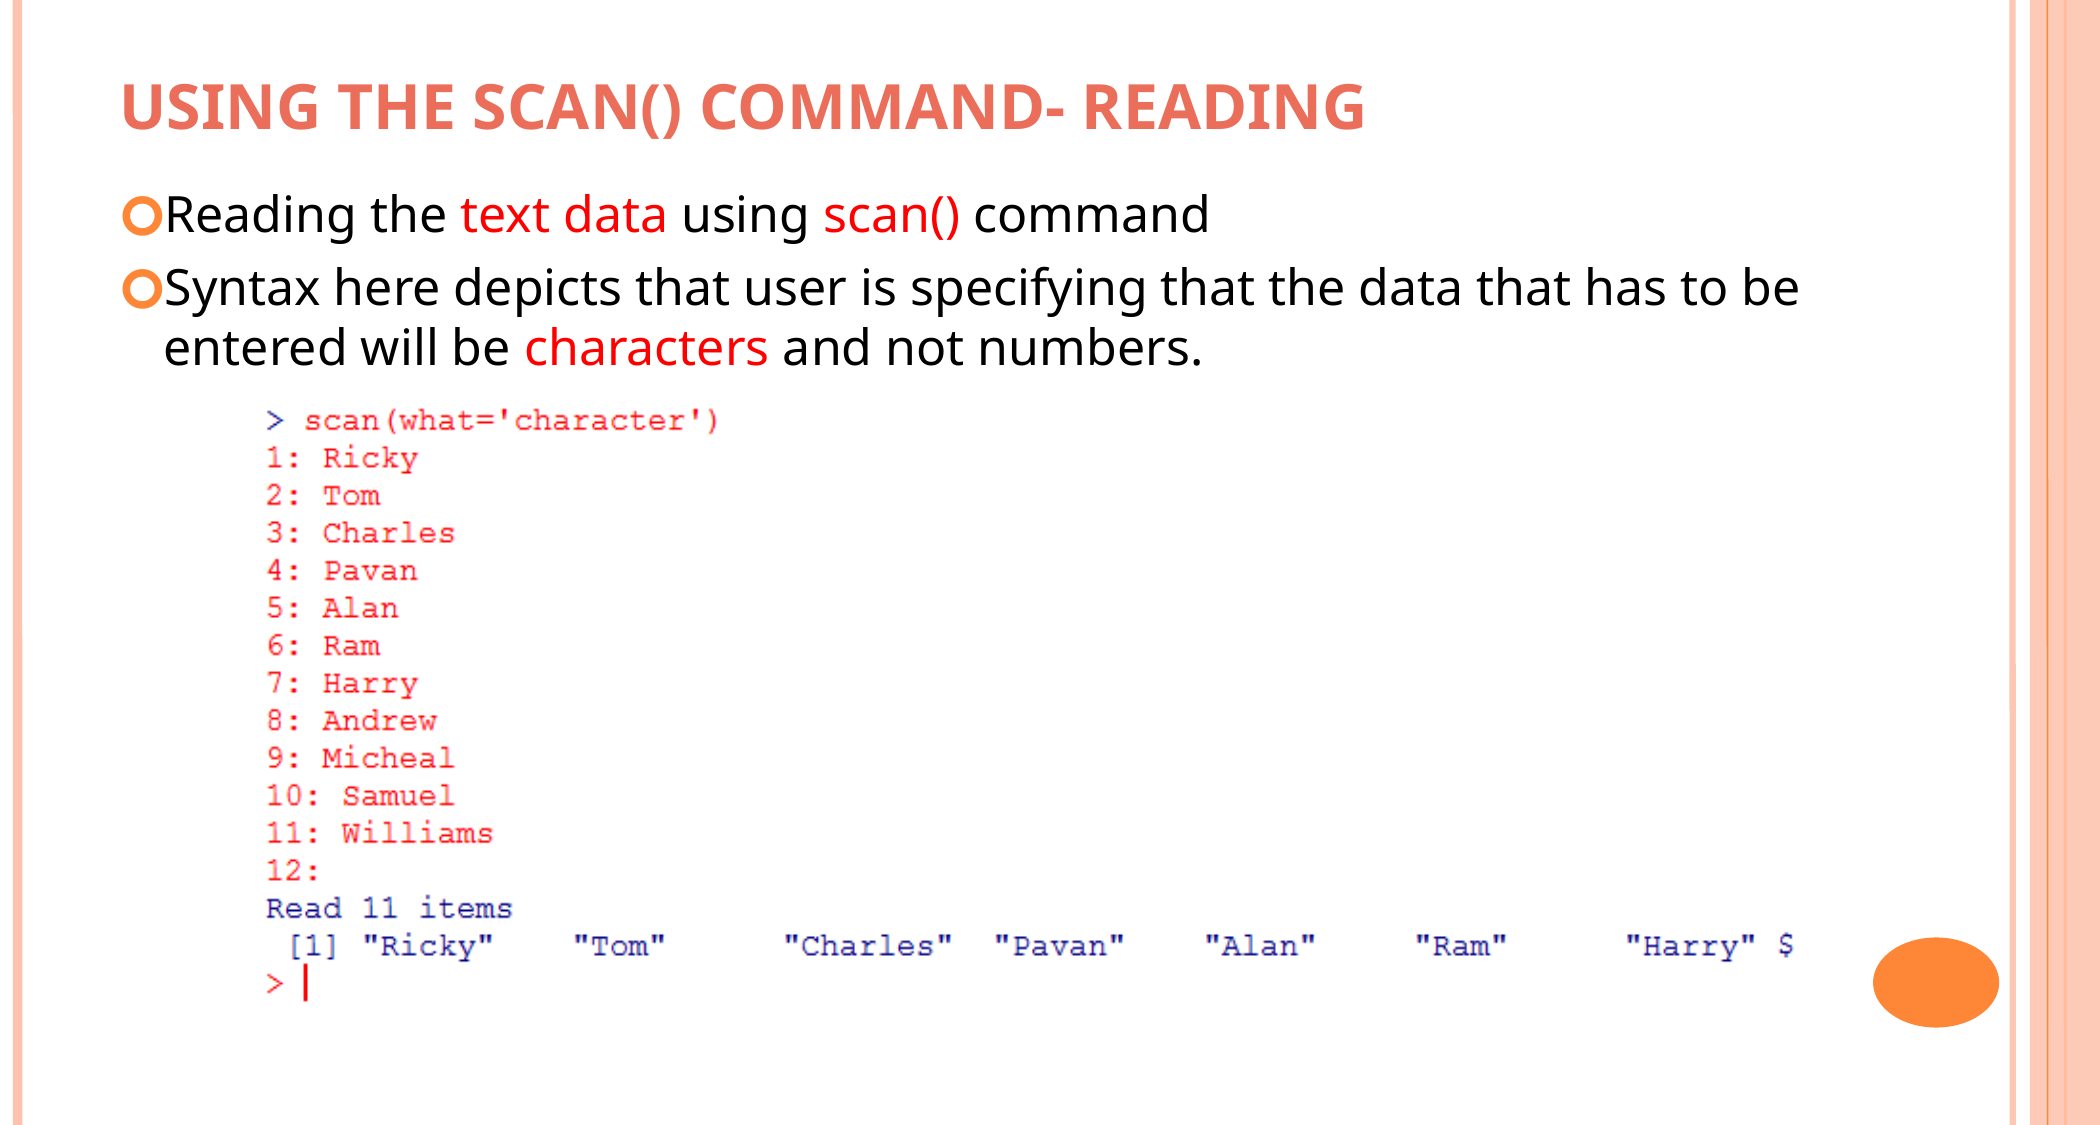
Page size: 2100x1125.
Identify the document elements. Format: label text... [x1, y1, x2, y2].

picture [262, 399, 1801, 1056]
text_box USING THE SCAN() COMMAND- READING [104, 45, 2027, 150]
text_box Reading the text data using scan() command Syntax here depicts that user is specifying that the data that has to be entered will be characters and not numbers. [104, 174, 2013, 1062]
